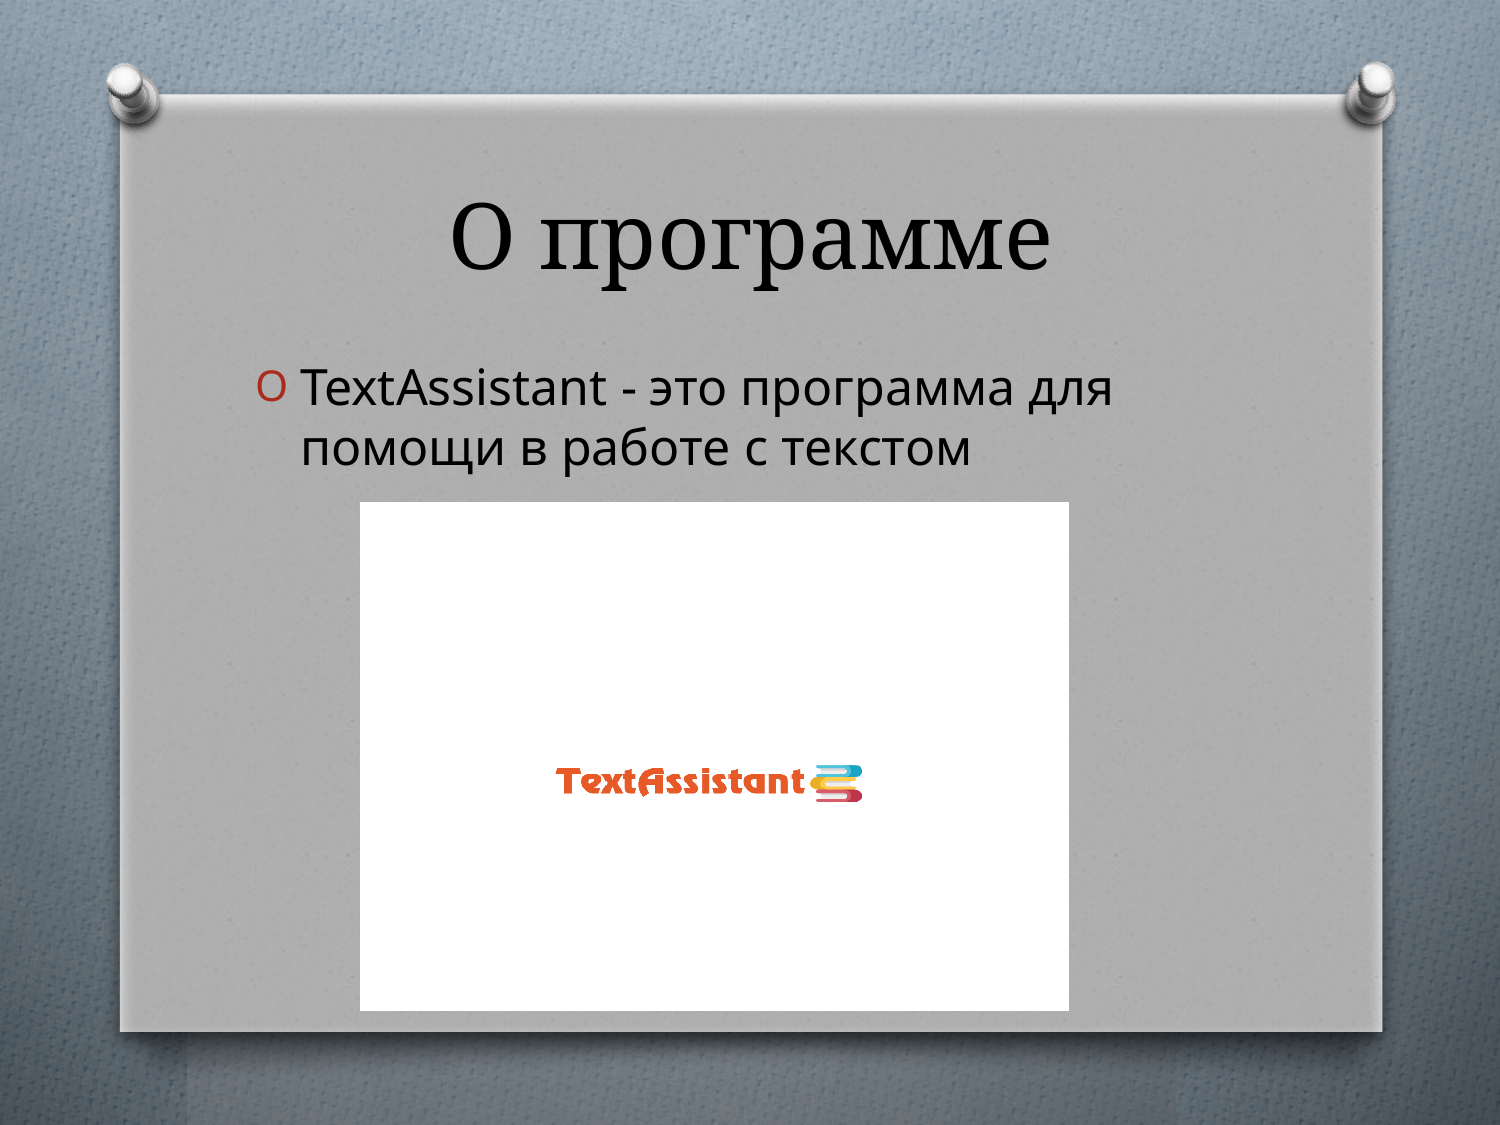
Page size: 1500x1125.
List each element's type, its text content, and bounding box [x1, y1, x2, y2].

picture [75, 29, 198, 153]
title О программе [179, 134, 1323, 332]
list TextAssistant - это программа для помощи в работе с текстом [240, 347, 1257, 939]
picture [359, 501, 1070, 1011]
picture [1317, 35, 1439, 156]
